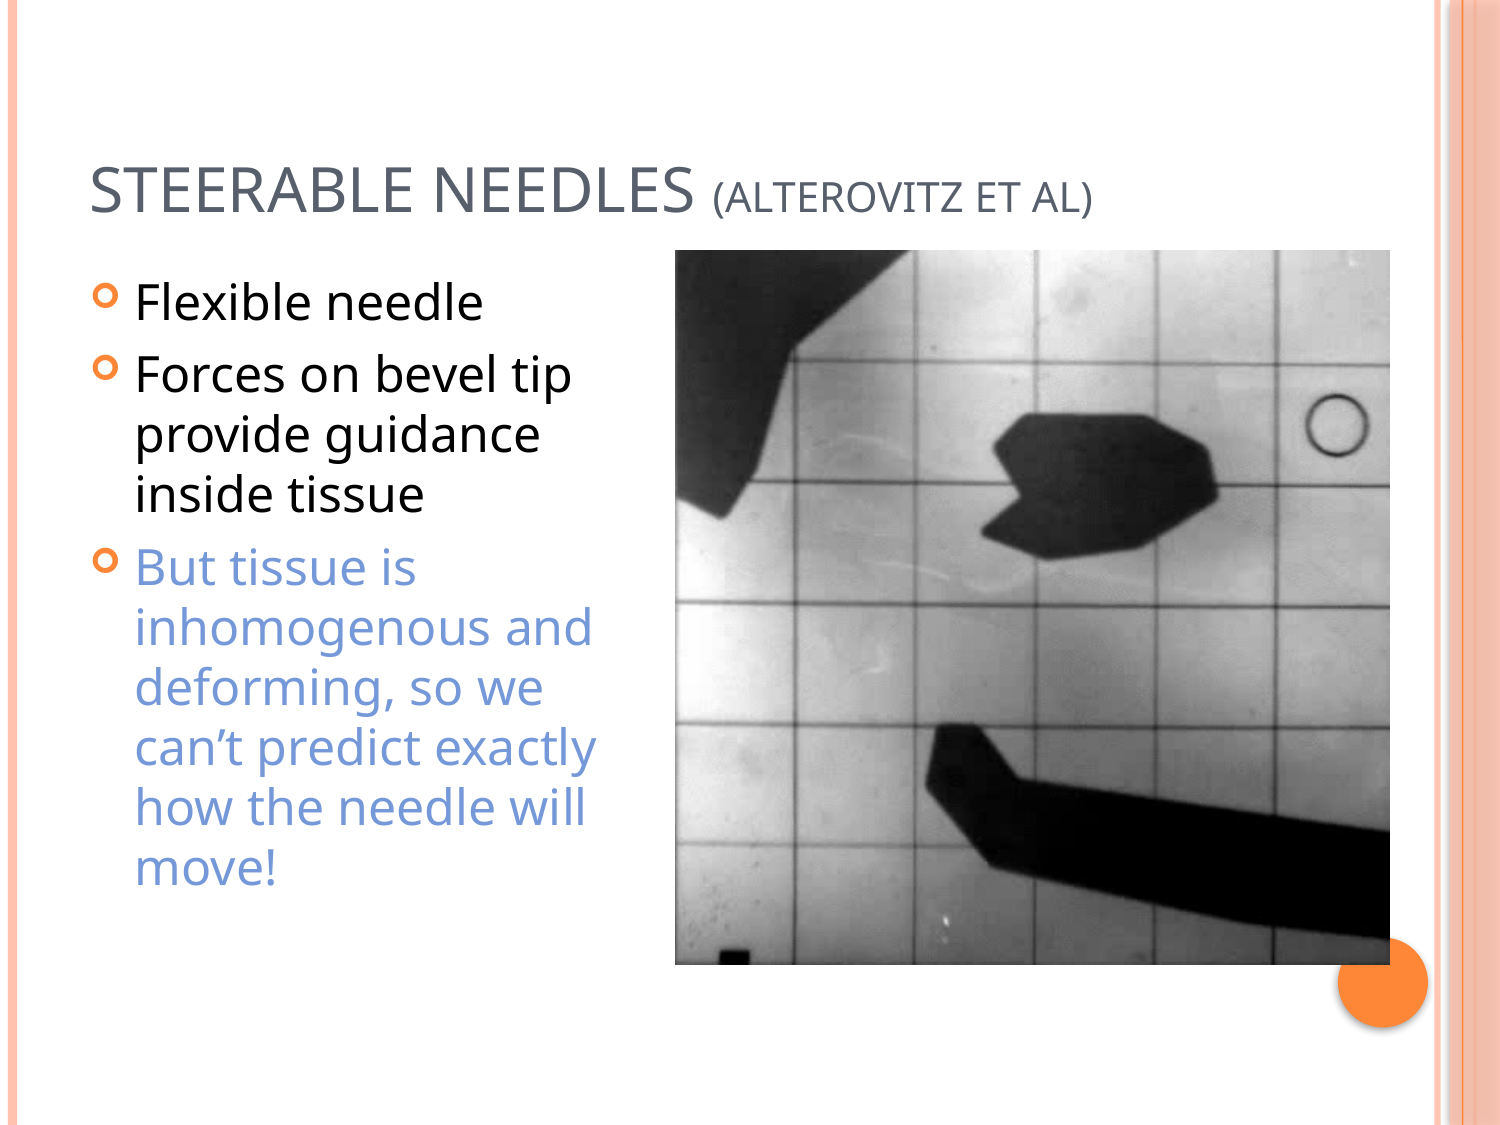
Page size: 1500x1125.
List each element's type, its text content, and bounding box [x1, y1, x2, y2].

title Steerable needles (Alterovitz et al) [75, 45, 1300, 233]
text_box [674, 249, 1392, 967]
list Flexible needle Forces on bevel tip provide guidance inside tissue But tissue is inhomogenous and deforming, so we can’t predict exactly how the needle will move! [75, 262, 650, 1062]
